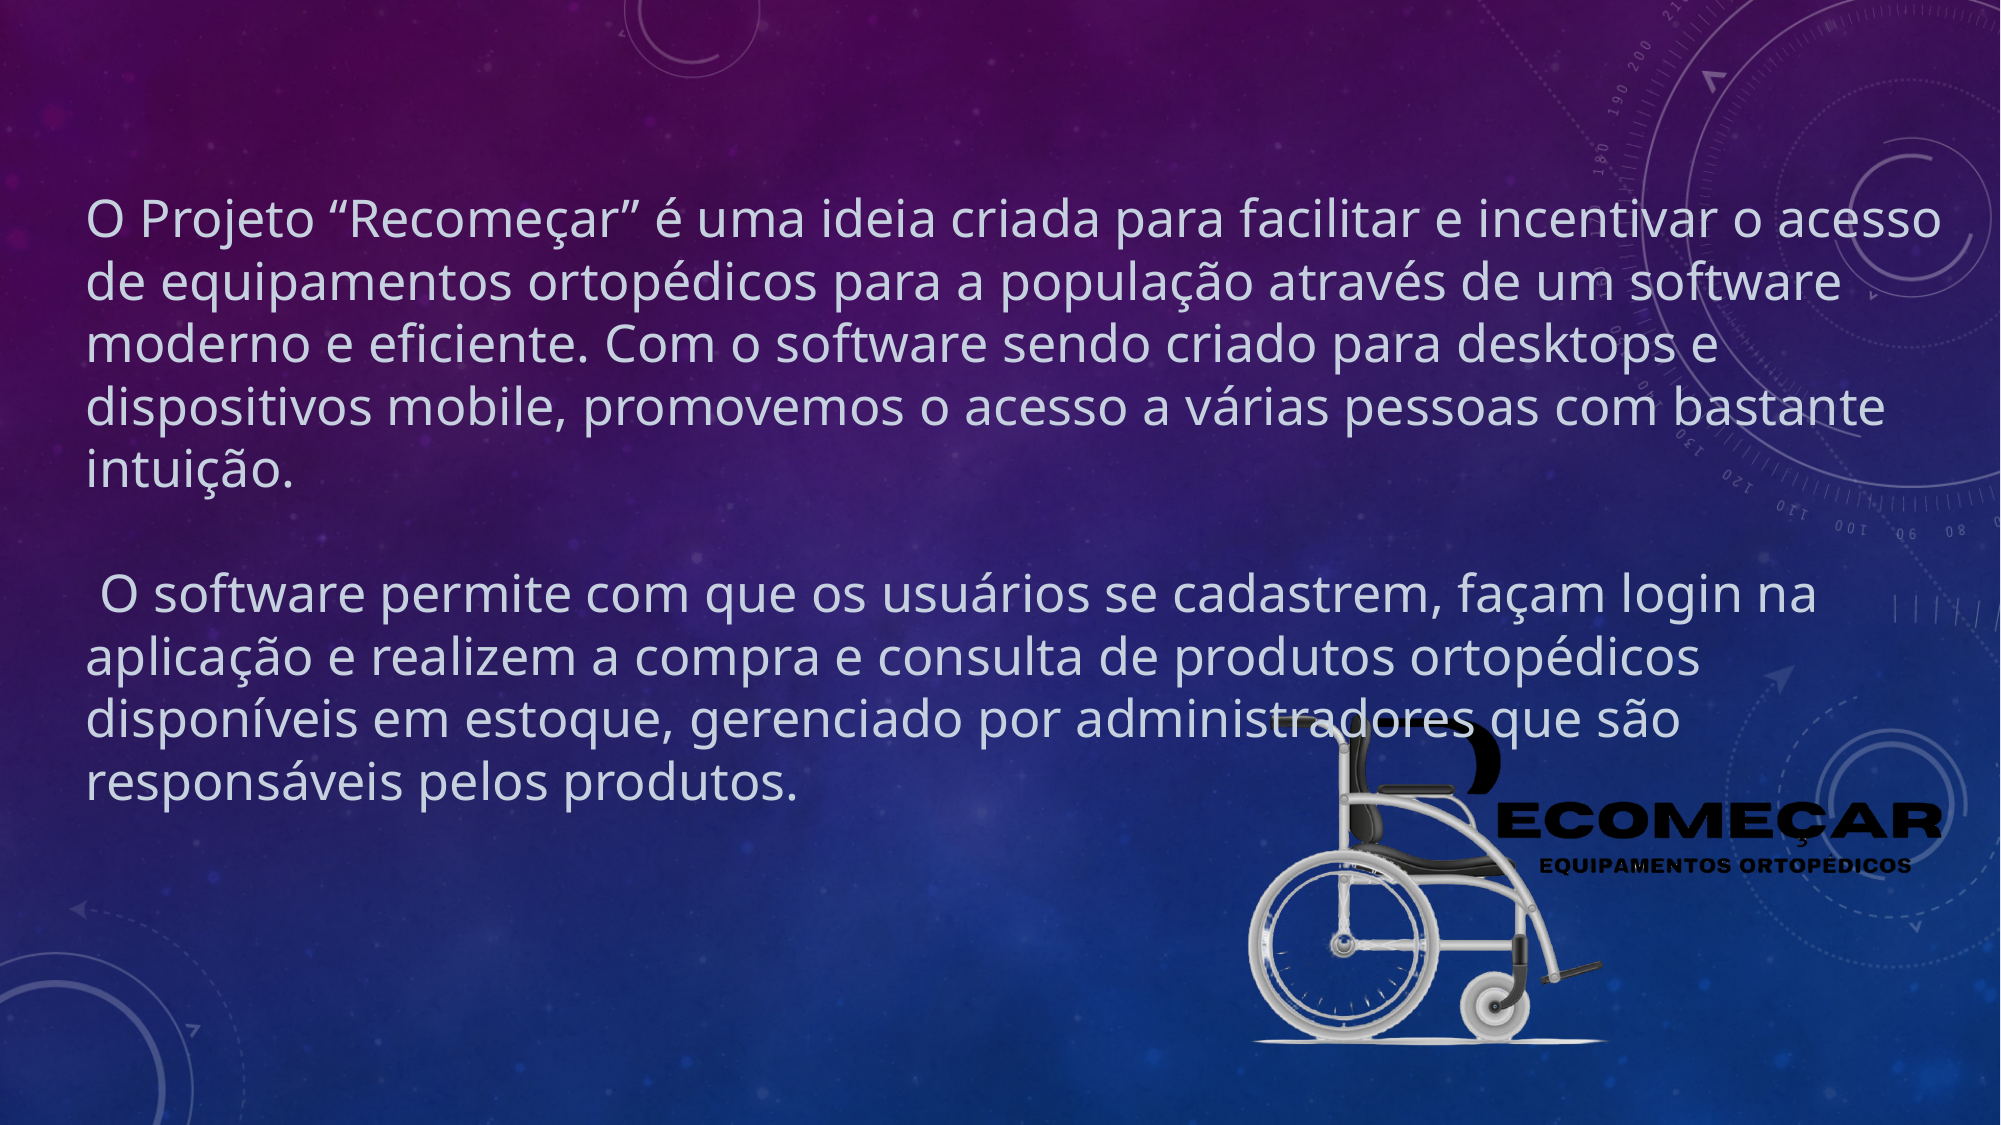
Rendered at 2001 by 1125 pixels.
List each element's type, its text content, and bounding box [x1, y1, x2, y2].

text_box O Projeto “Recomeçar” é uma ideia criada para facilitar e incentivar o acesso de equipamentos ortopédicos para a população através de um software moderno e eficiente. Com o software sendo criado para desktops e dispositivos mobile, promovemos o acesso a várias pessoas com bastante intuição. O software permite com que os usuários se cadastrem, façam login na aplicação e realizem a compra e consulta de produtos ortopédicos disponíveis em estoque, gerenciado por administradores que são responsáveis pelos produtos. [71, 178, 2000, 818]
picture [0, 0, 2001, 1125]
